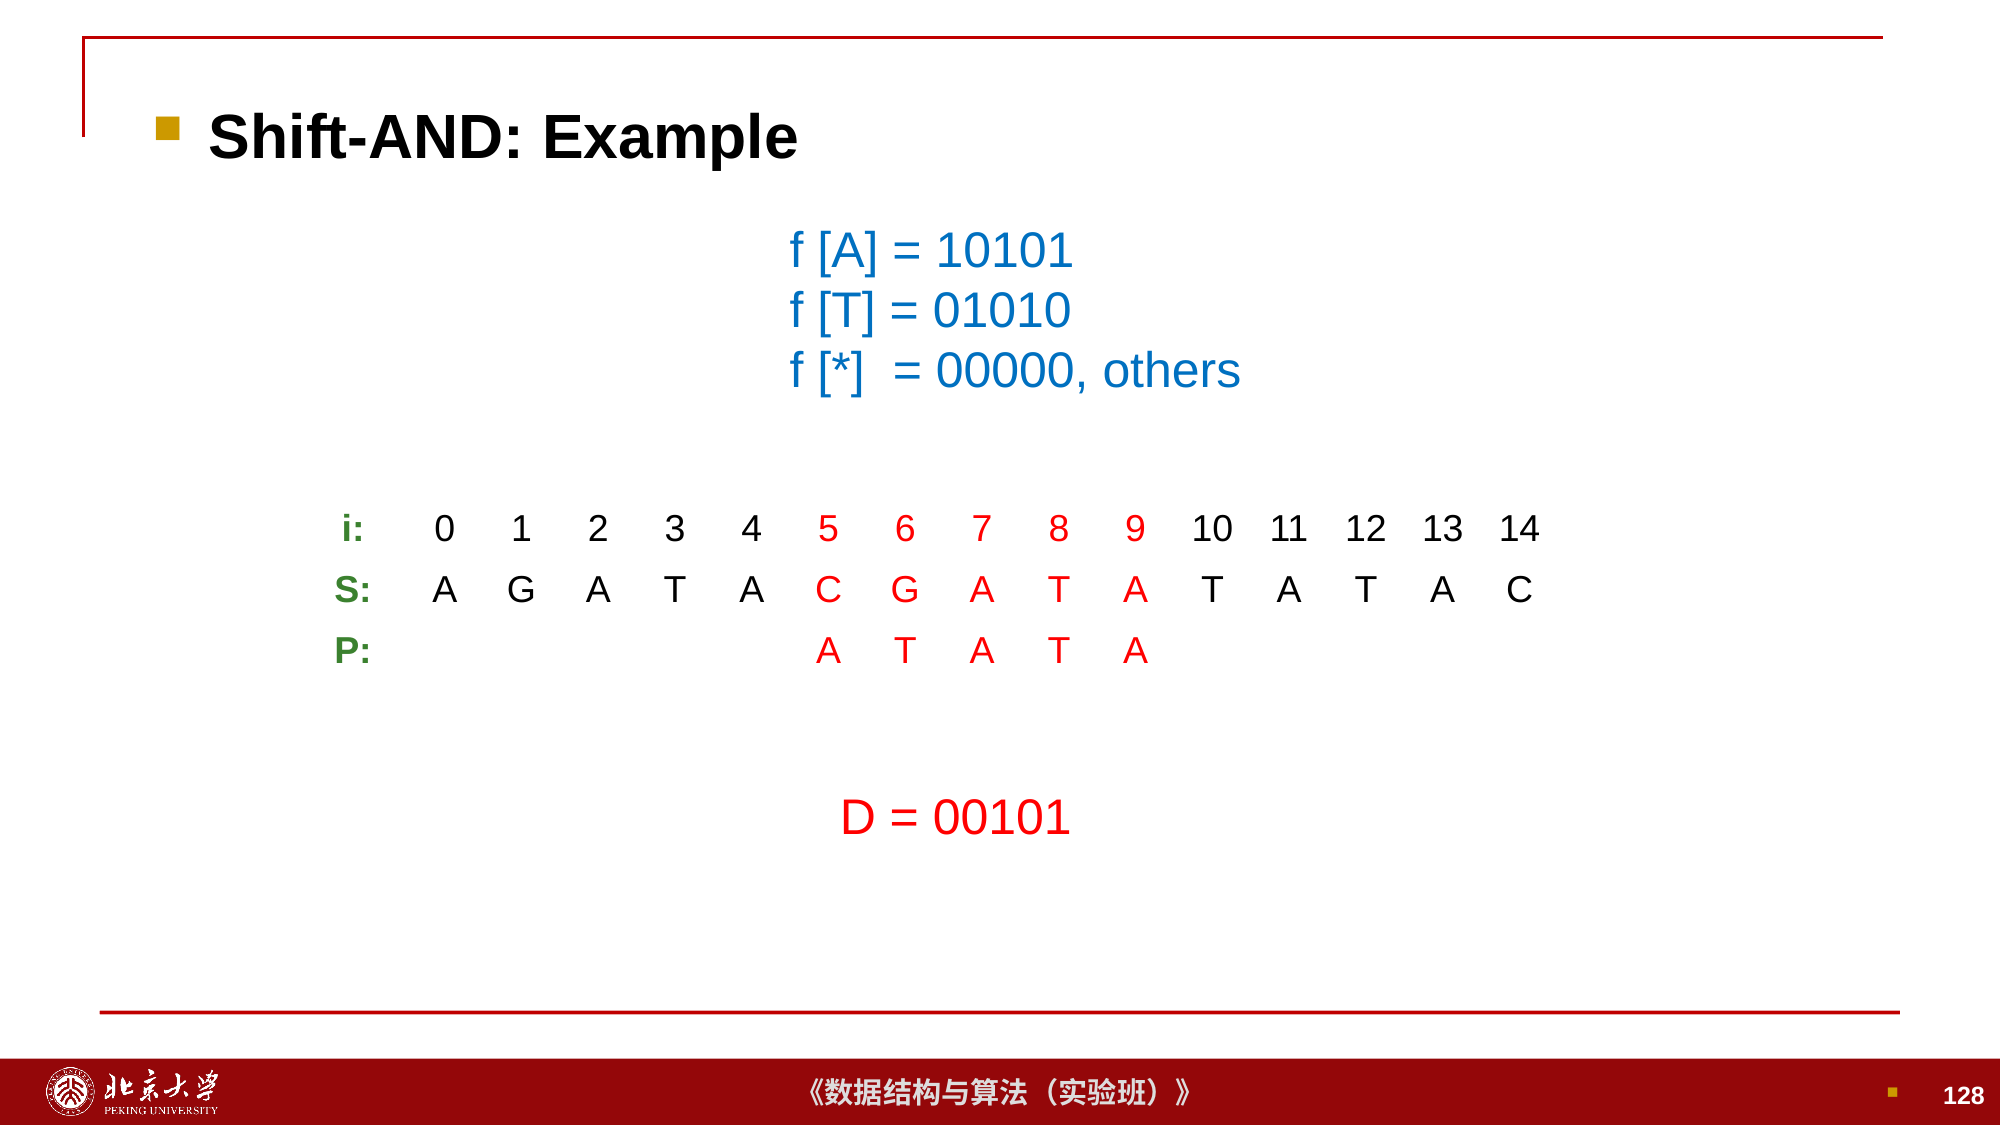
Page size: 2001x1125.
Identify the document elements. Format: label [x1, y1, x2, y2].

table_header [300, 500, 1558, 561]
text_box [824, 777, 1288, 853]
picture [46, 1067, 218, 1116]
title [137, 59, 1863, 208]
text_box [774, 210, 1369, 406]
table_cell [300, 561, 1558, 683]
slide_number [1550, 1065, 2000, 1125]
